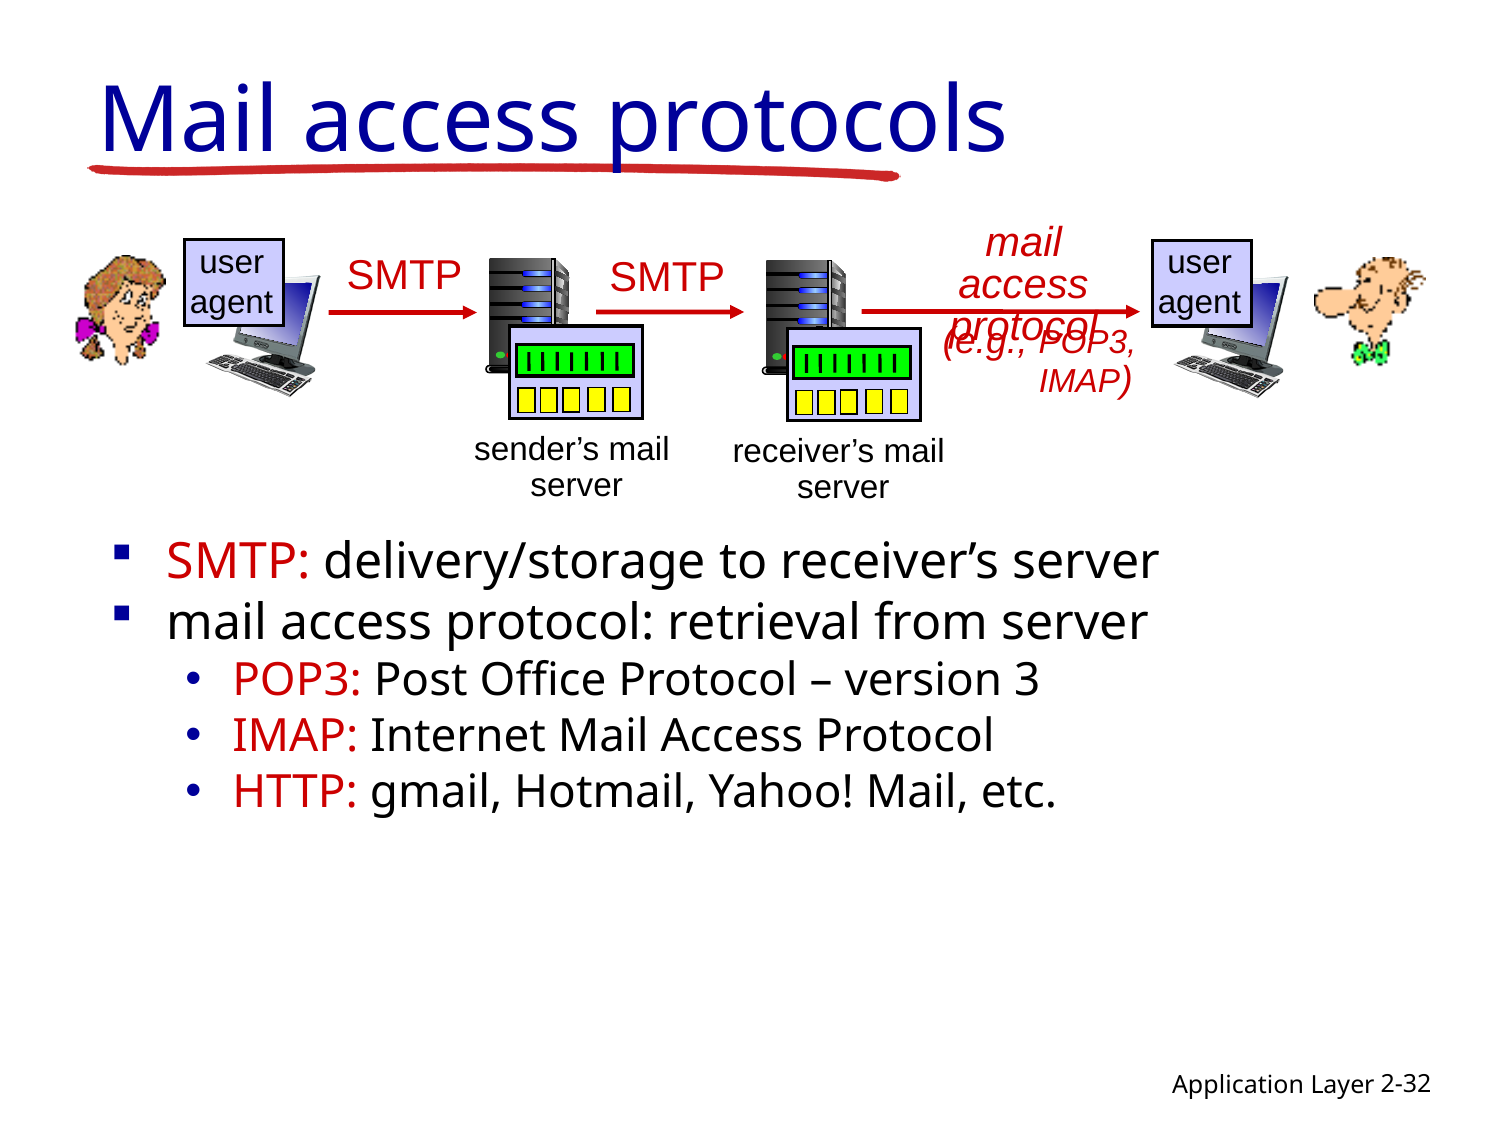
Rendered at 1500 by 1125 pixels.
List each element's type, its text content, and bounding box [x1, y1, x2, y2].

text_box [787, 327, 921, 421]
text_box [174, 232, 325, 406]
text_box [330, 306, 477, 319]
text_box [620, 239, 761, 290]
picture [84, 157, 910, 187]
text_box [485, 258, 570, 324]
title Mail access protocols [82, 41, 1357, 189]
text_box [458, 325, 695, 512]
list SMTP: delivery/storage to receiver’s server mail access protocol: retrieval from server POP3: Post Office Protocol – version 3 IMAP: Internet Mail Access Protocol HTTP: gmail, Hotmail, Yahoo! Mail, etc. [95, 529, 1307, 893]
picture [1314, 257, 1426, 372]
text_box [596, 305, 745, 319]
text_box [1142, 233, 1293, 407]
text_box mail access protocol [899, 312, 1127, 357]
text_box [762, 260, 847, 375]
text_box receiver’s mail server [717, 426, 970, 513]
text_box SMTP [594, 242, 740, 308]
picture [72, 255, 166, 370]
footer Application Layer [914, 1060, 1391, 1109]
text_box [861, 305, 1137, 316]
slide_number 2-32 [1365, 1059, 1477, 1106]
text_box (e.g., POP3, IMAP) [927, 316, 1137, 408]
text_box SMTP [331, 240, 478, 306]
text_box mail access protocol [899, 214, 1148, 311]
